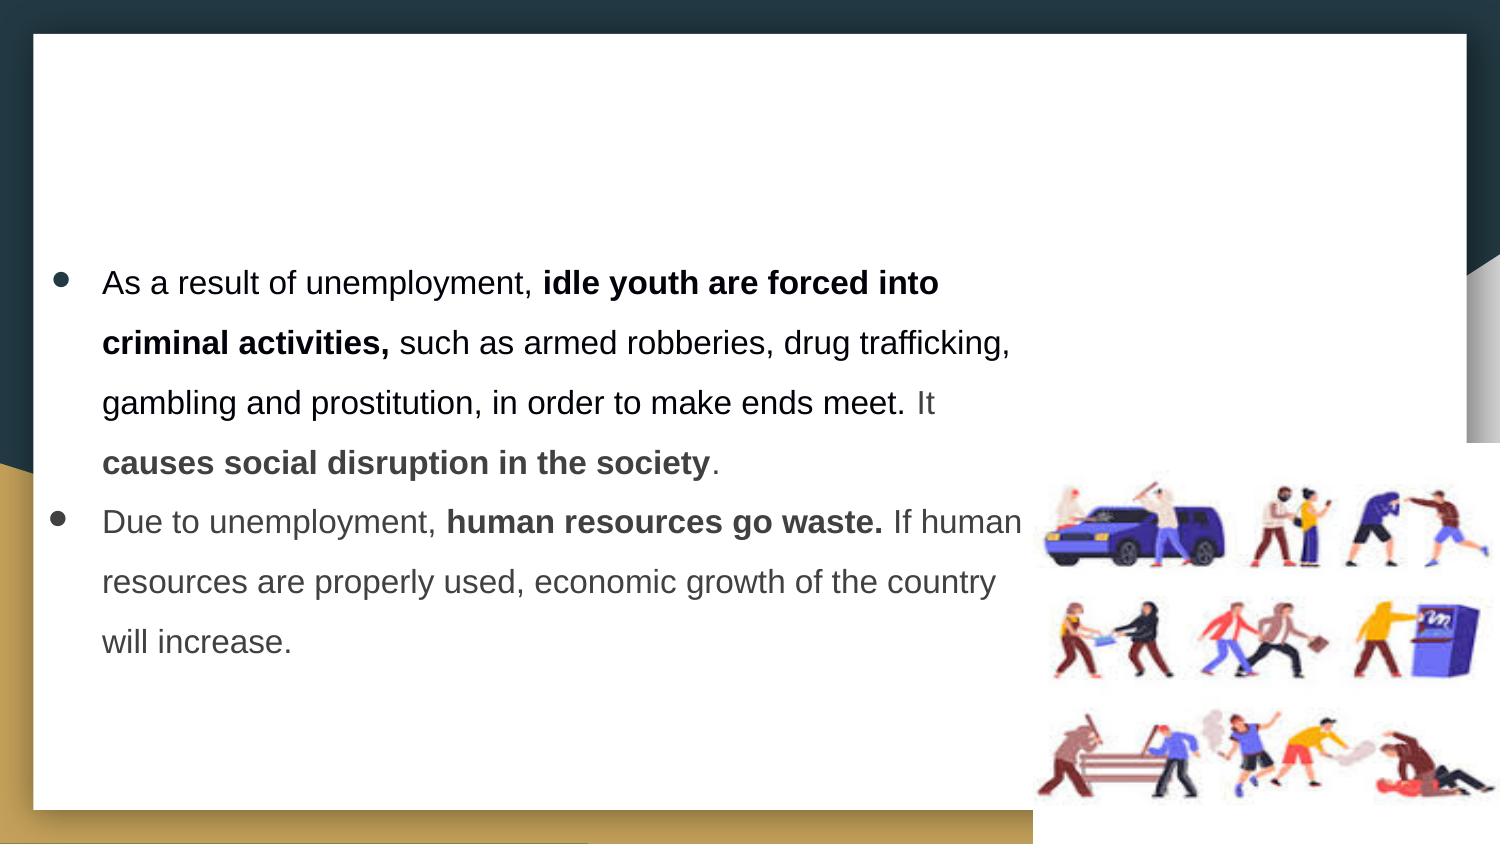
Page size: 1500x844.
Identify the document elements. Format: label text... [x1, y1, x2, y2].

picture [1033, 443, 1500, 844]
list As a result of unemployment, idle youth are forced into criminal activities, such as armed robberies, drug trafficking, gambling and prostitution, in order to make ends meet. It causes social disruption in the society. Due to unemployment, human resources go waste. If human resources are properly used, economic growth of the country will increase. [12, 226, 1048, 786]
